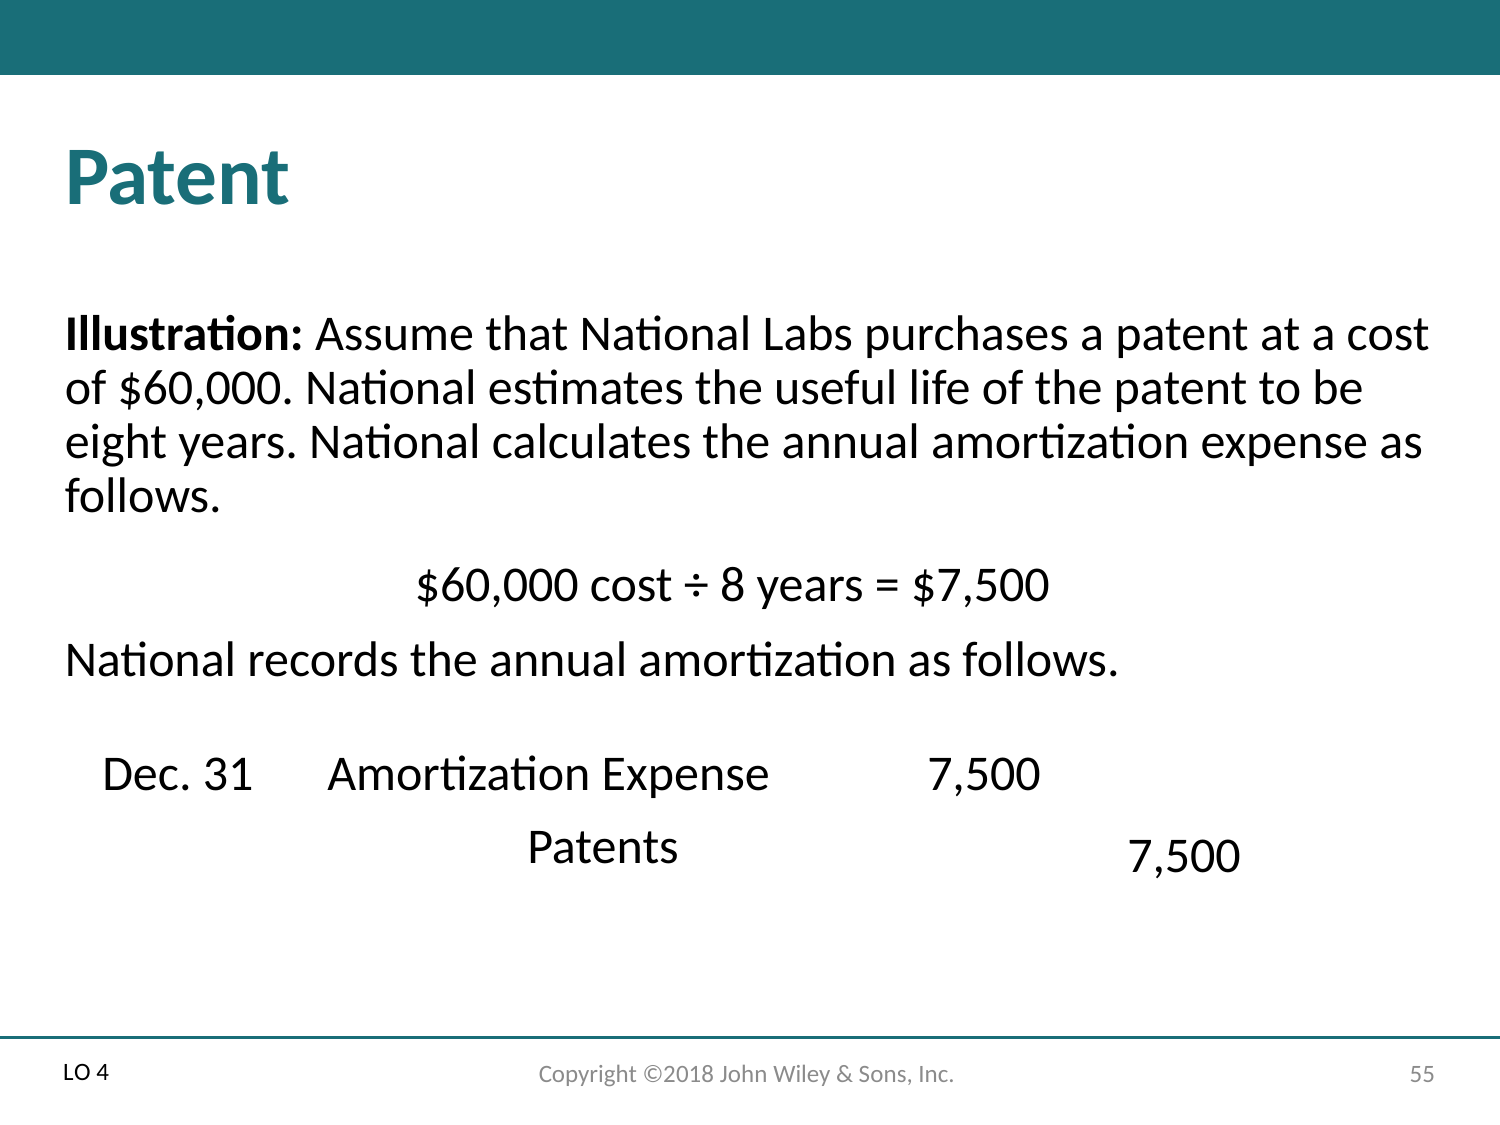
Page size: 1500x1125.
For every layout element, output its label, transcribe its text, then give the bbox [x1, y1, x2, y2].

list Illustration: Assume that National Labs purchases a patent at a cost of $60,000. National estimates the useful life of the patent to be eight years. National calculates the annual amortization expense as follows. [50, 299, 1450, 533]
list $60,000 cost ÷ 8 years = $7,500 [399, 550, 1088, 611]
list Patents [512, 812, 700, 873]
footer Copyright ©2018 John Wiley & Sons, Inc. [496, 1042, 1004, 1103]
title Patent [50, 125, 1450, 250]
list Dec. 31 [87, 740, 275, 800]
list Amortization Expense [312, 740, 800, 798]
slide_number 55 [1059, 1042, 1450, 1103]
list 7,500 [912, 740, 1060, 800]
list National records the annual amortization as follows. [50, 625, 1138, 686]
list 7,500 [1112, 821, 1275, 882]
list L O 4 [48, 1042, 142, 1103]
